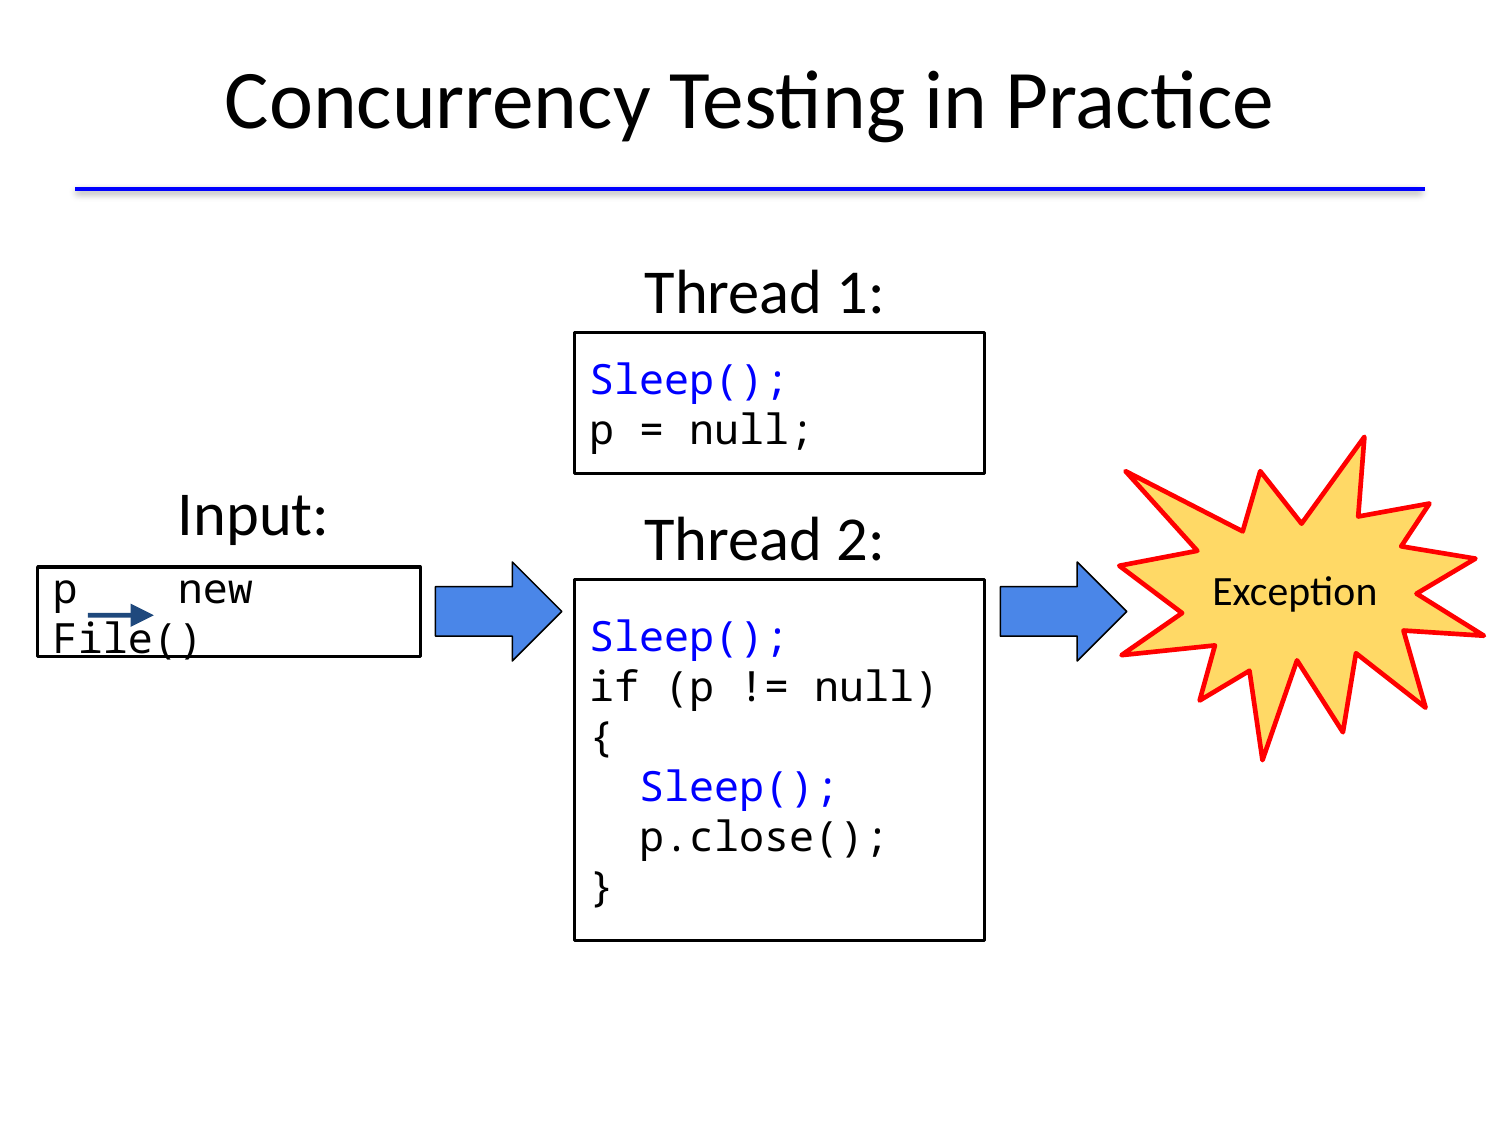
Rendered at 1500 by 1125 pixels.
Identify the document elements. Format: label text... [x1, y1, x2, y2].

text_box p new File() [37, 566, 421, 657]
text_box [435, 561, 562, 662]
text_box Sleep(); p = null; [574, 332, 985, 474]
text_box Sleep(); if (p != null) { Sleep(); p.close(); } [574, 579, 985, 941]
text_box Exception [1119, 436, 1484, 761]
text_box Thread 1: [608, 235, 922, 332]
text_box [1000, 561, 1127, 662]
text_box Input: [97, 457, 411, 580]
title Concurrency Testing in Practice [75, 1, 1425, 190]
text_box Thread 2: [590, 482, 940, 605]
